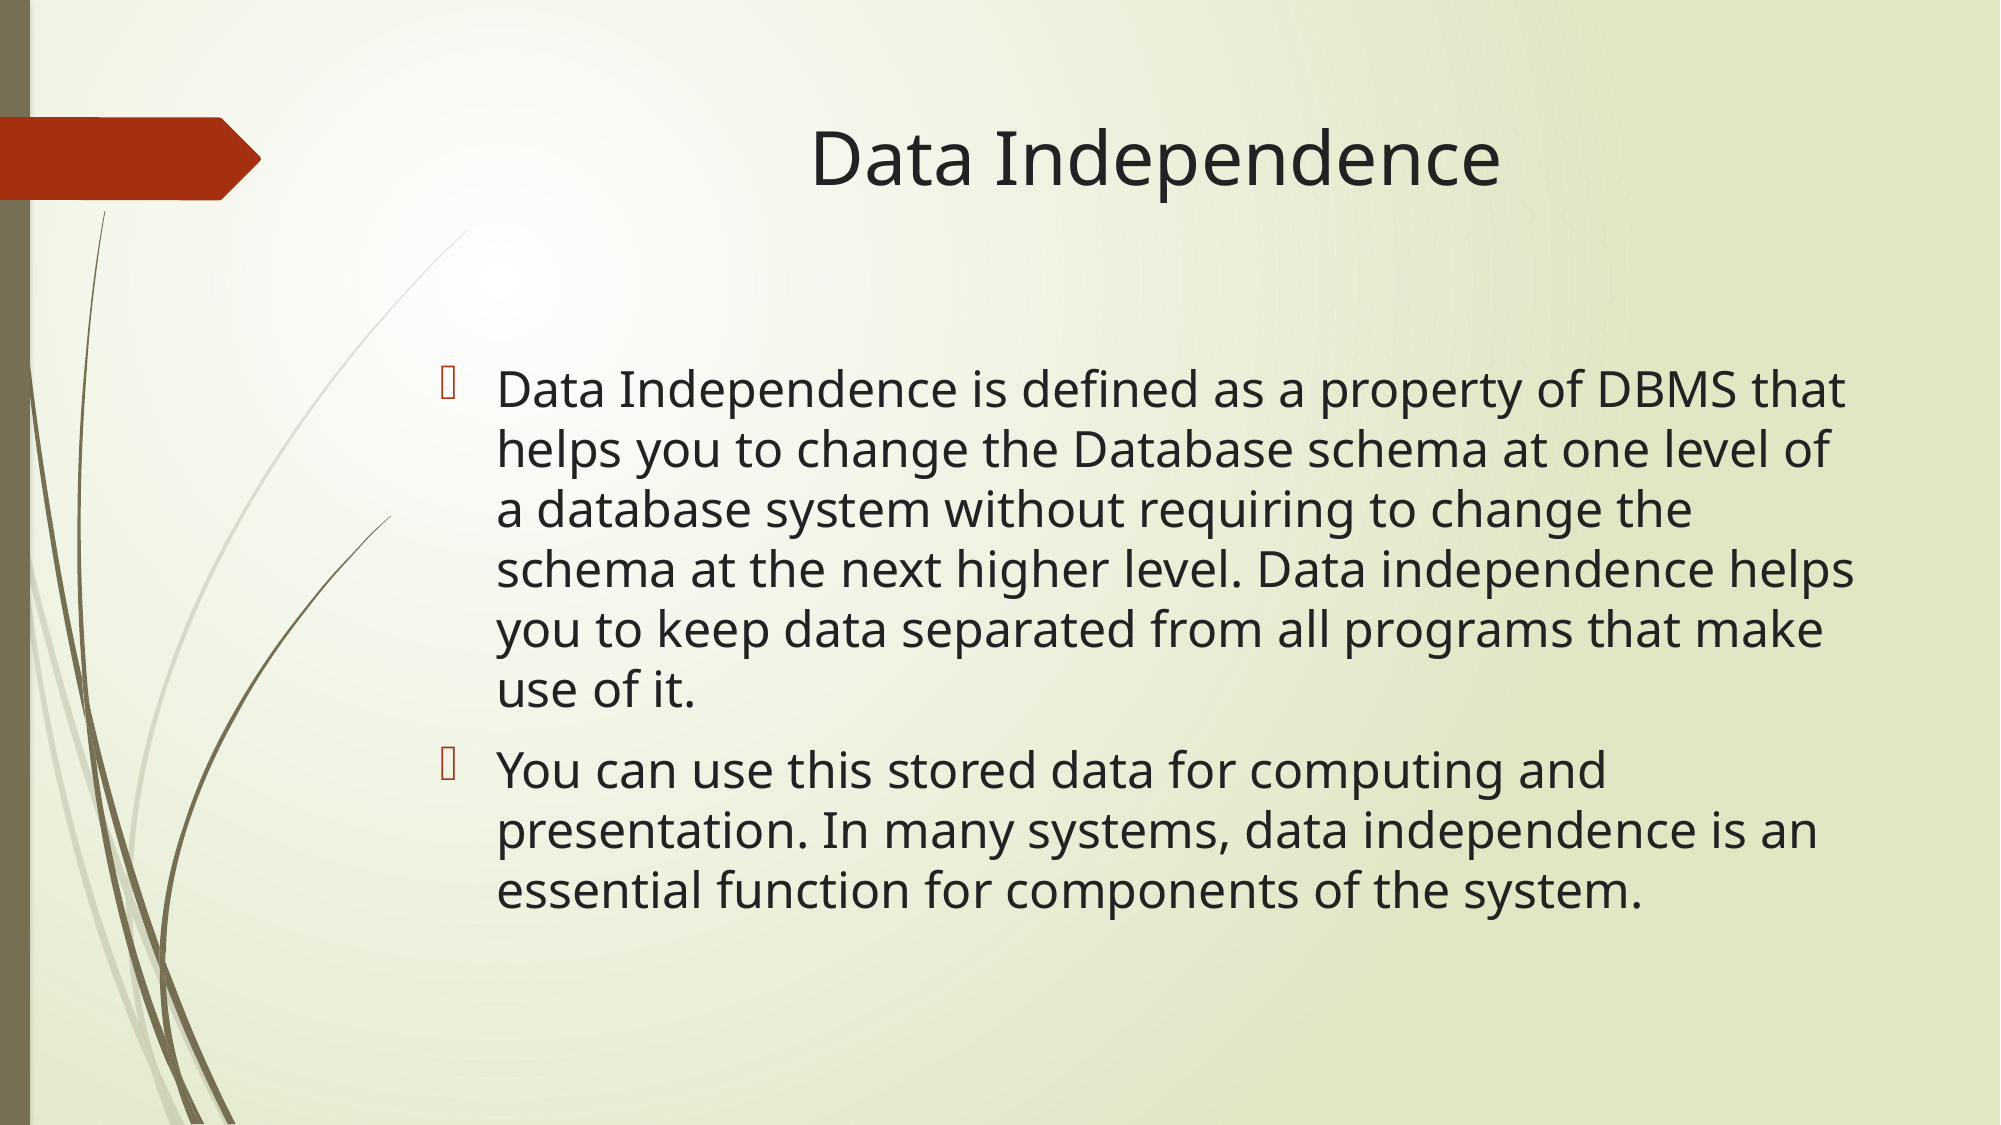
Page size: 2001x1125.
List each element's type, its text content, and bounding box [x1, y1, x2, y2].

list Data Independence is defined as a property of DBMS that helps you to change the Database schema at one level of a database system without requiring to change the schema at the next higher level. Data independence helps you to keep data separated from all programs that make use of it. You can use this stored data for computing and presentation. In many systems, data independence is an essential function for components of the system. [424, 350, 1888, 970]
title Data Independence [425, 102, 1888, 313]
